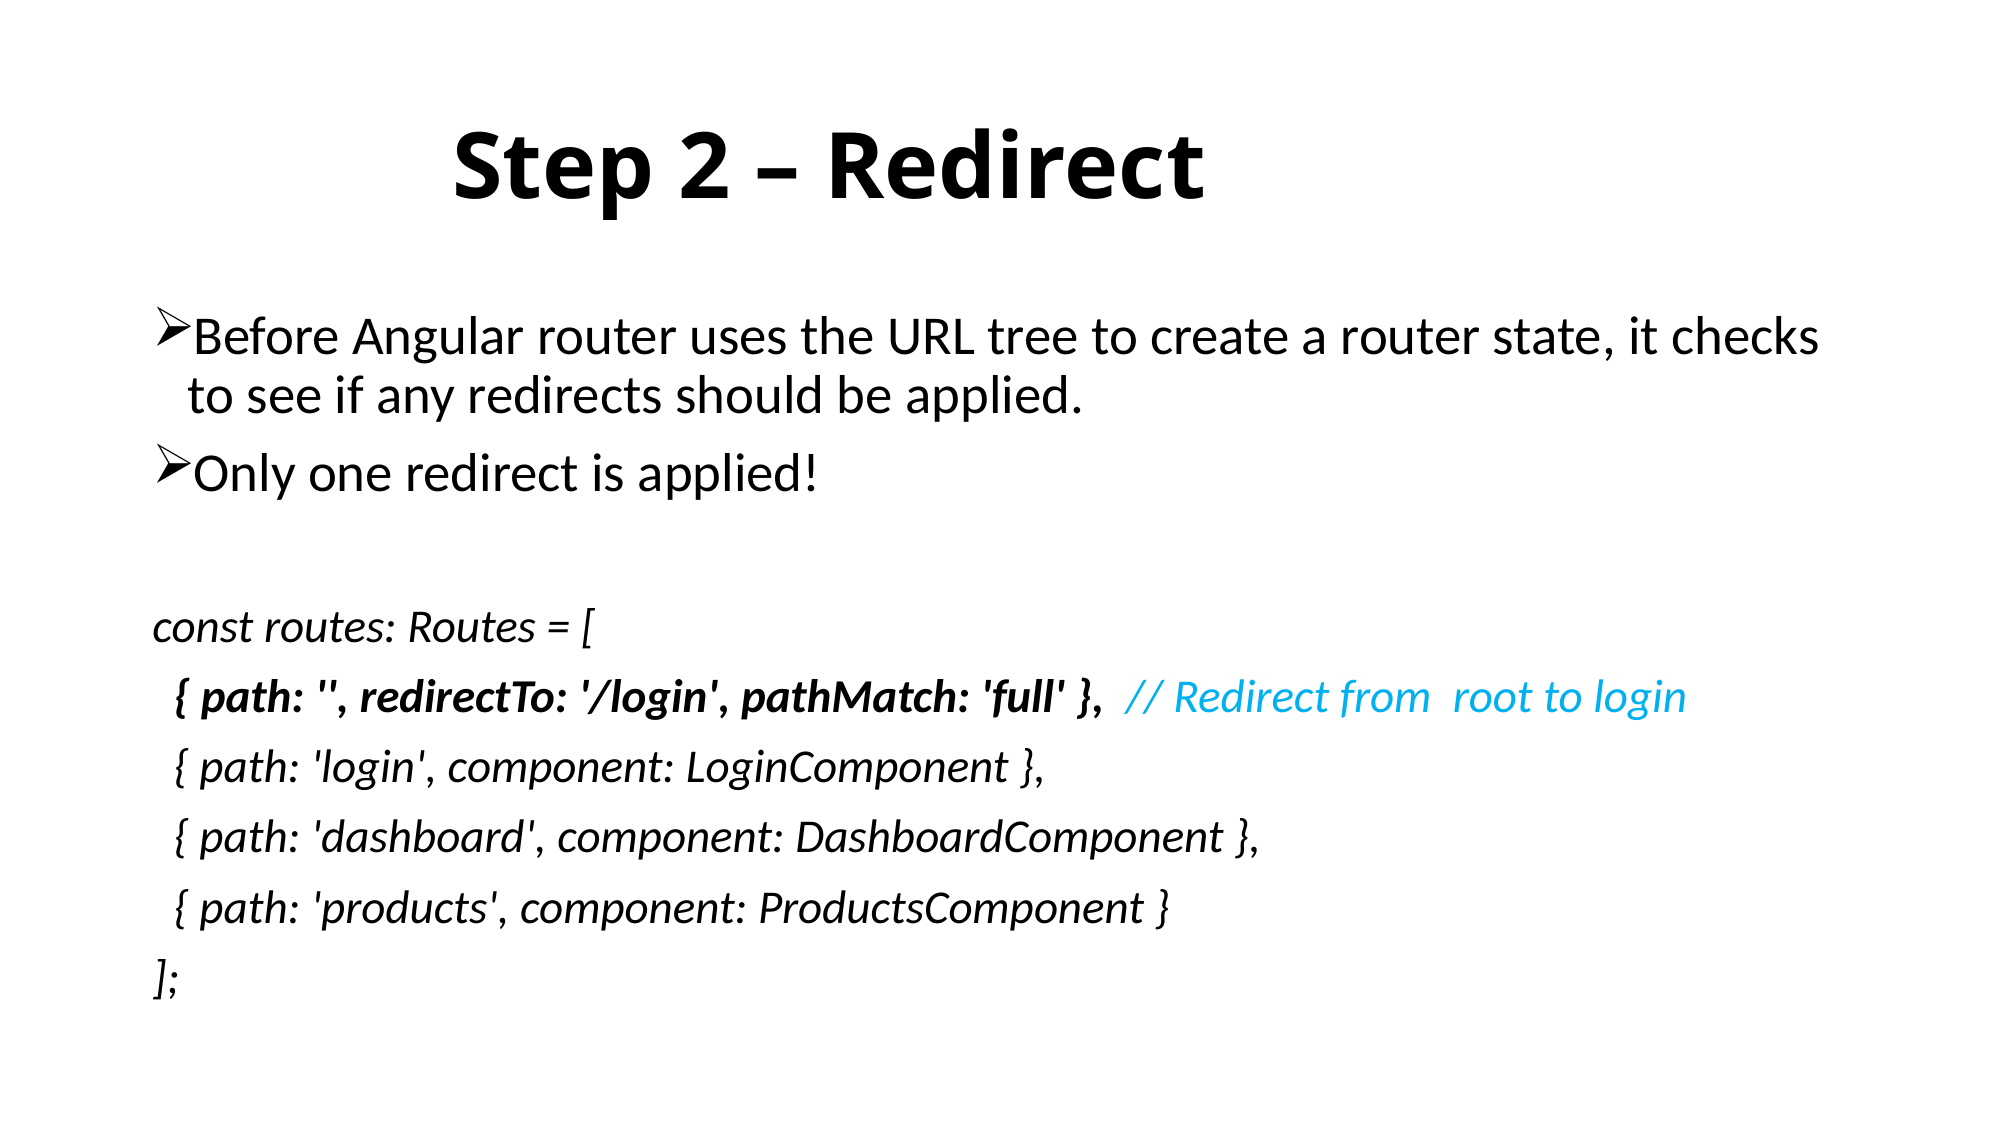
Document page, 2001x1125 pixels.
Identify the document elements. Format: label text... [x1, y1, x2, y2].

title Step 2 – Redirect [137, 59, 1863, 278]
list Before Angular router uses the URL tree to create a router state, it checks to see if any redirects should be applied. Only one redirect is applied! const routes: Routes = [ { path: '', redirectTo: '/login', pathMatch: 'full' }, // Redirect from root to login { path: 'login', component: LoginComponent }, { path: 'dashboard', component: DashboardComponent }, { path: 'products', component: ProductsComponent } ]; [137, 299, 1863, 1014]
